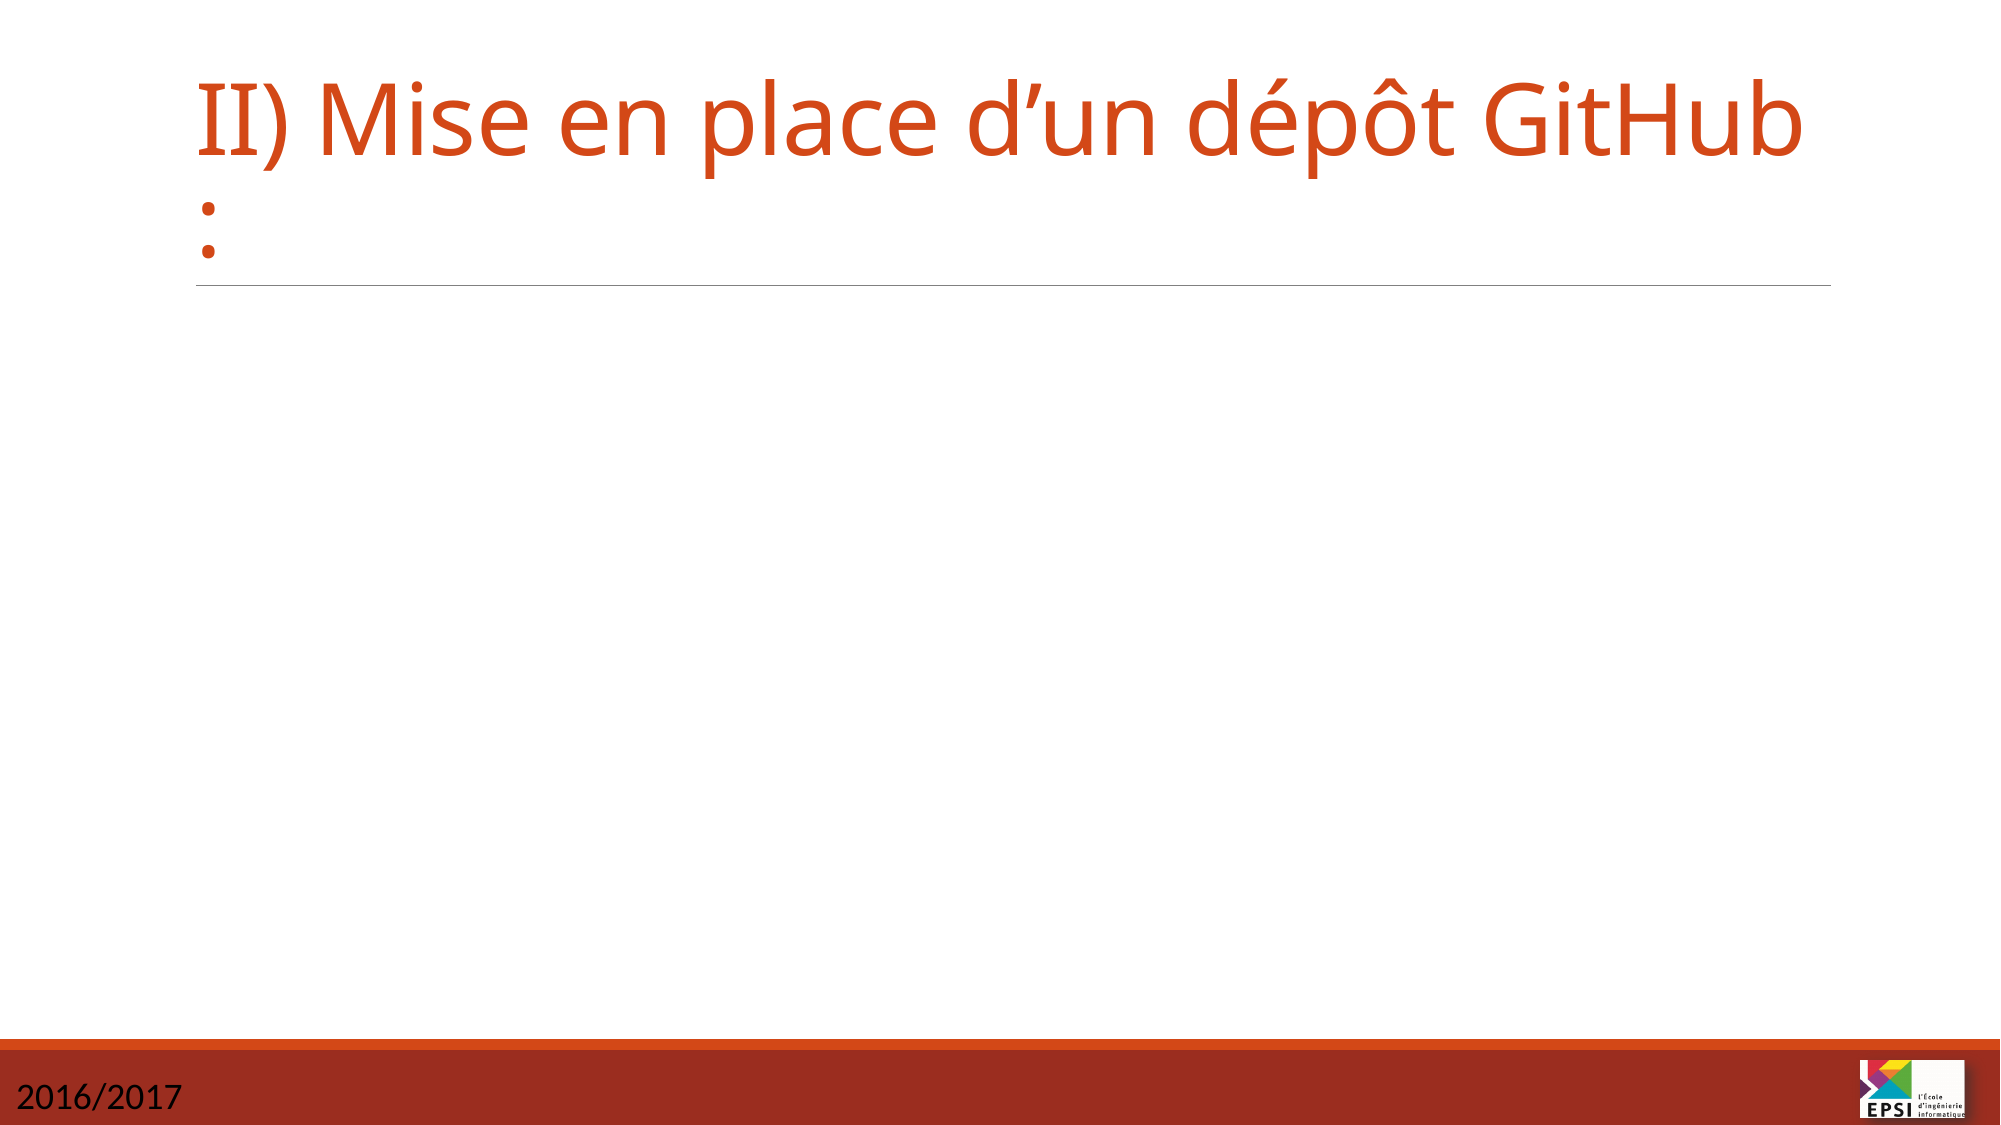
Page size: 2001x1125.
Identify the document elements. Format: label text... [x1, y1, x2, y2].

picture [1850, 1050, 1988, 1125]
text_box 2016/2017 [1, 1064, 198, 1125]
title II) Mise en place d’un dépôt GitHub : [180, 47, 1830, 285]
